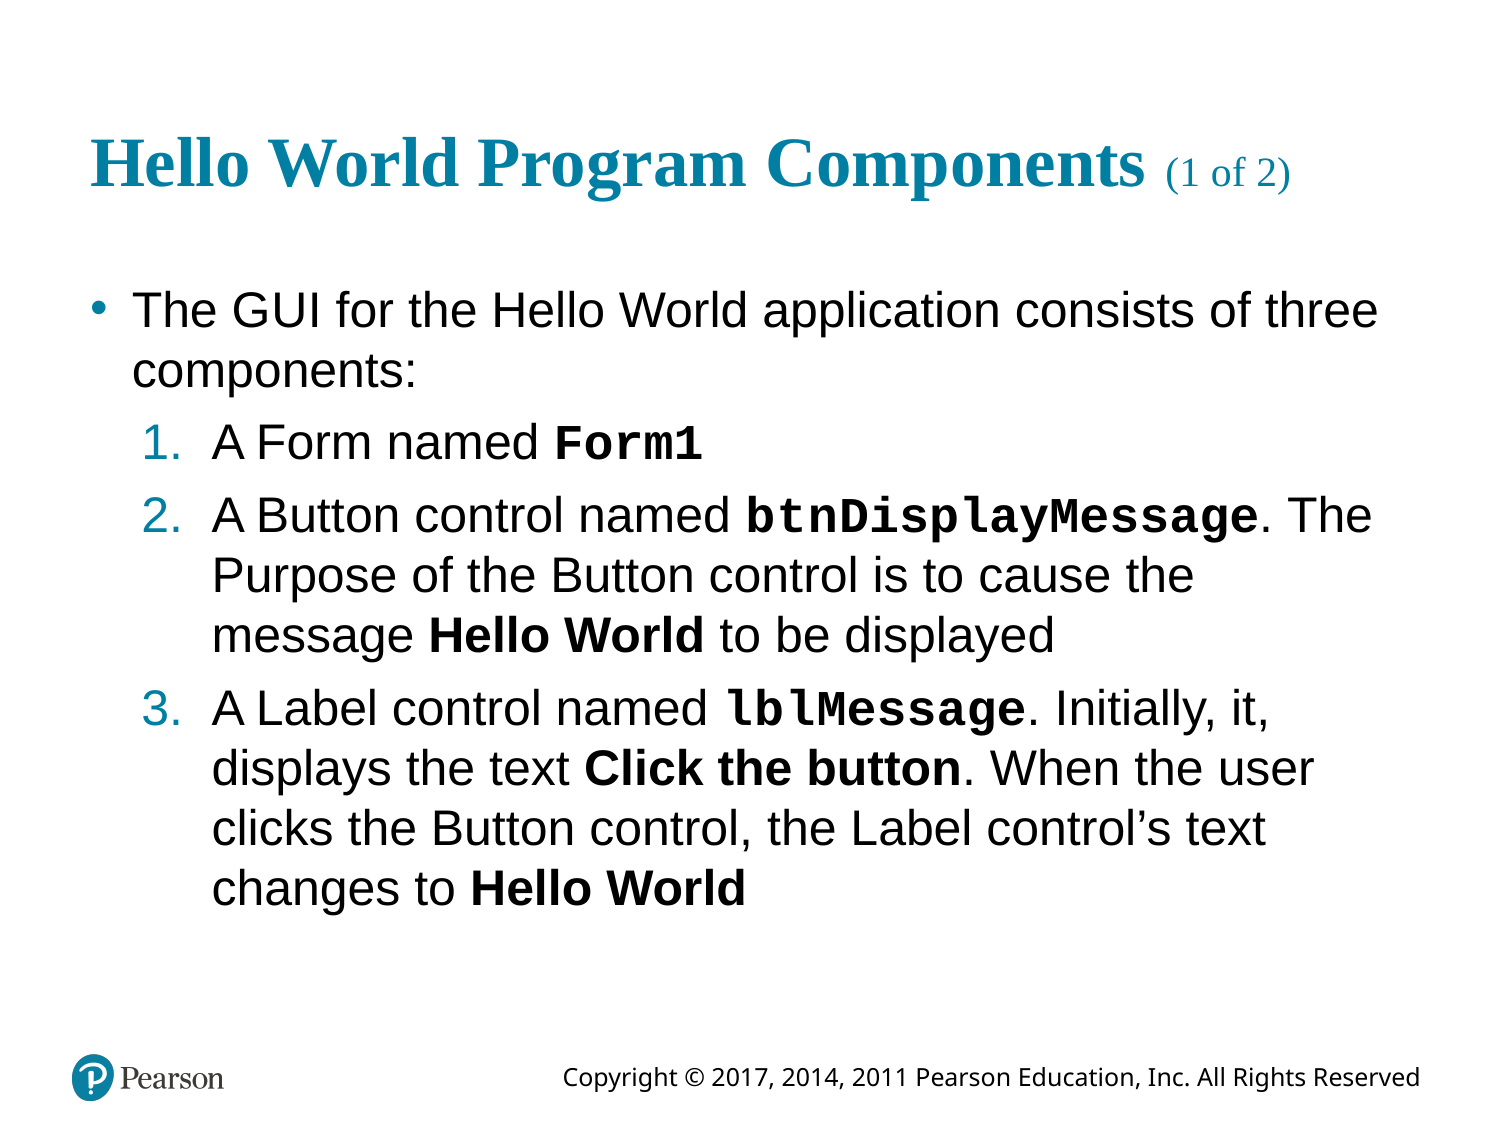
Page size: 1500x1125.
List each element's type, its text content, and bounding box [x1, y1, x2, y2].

picture [72, 1054, 88, 1070]
list The G U I for the Hello World application consists of three components: A Form named Form1 A Button control named b t n DisplayMessage. The Purpose of the Button control is to cause the message Hello World to be displayed A Label control named l b l Message. Initially, it, displays the text Click the button. When the user clicks the Button control, the Label control’s text changes to Hello World [75, 262, 1425, 1005]
picture [72, 1087, 83, 1101]
picture [80, 1063, 106, 1088]
title Hello World Program Components (1 of 2) [75, 0, 1425, 216]
picture [98, 1054, 224, 1101]
